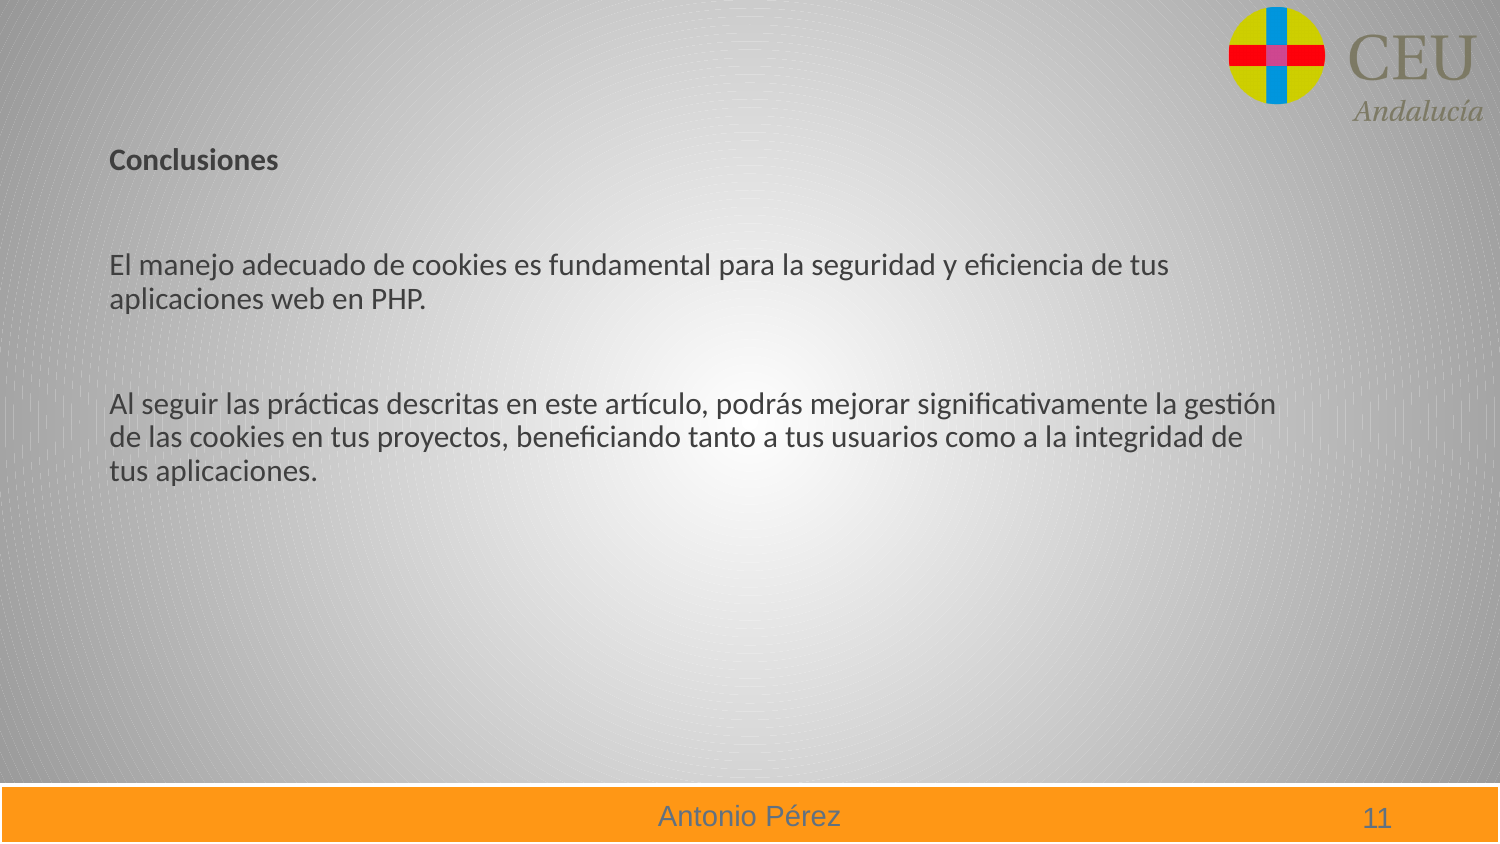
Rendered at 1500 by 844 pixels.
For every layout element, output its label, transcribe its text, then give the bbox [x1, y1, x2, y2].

picture [1216, 0, 1500, 137]
list Conclusiones El manejo adecuado de cookies es fundamental para la seguridad y eficiencia de tus aplicaciones web en PHP. Al seguir las prácticas descritas en este artículo, podrás mejorar significativamente la gestión de las cookies en tus proyectos, beneficiando tanto a tus usuarios como a la integridad de tus aplicaciones. [53, 138, 1291, 634]
